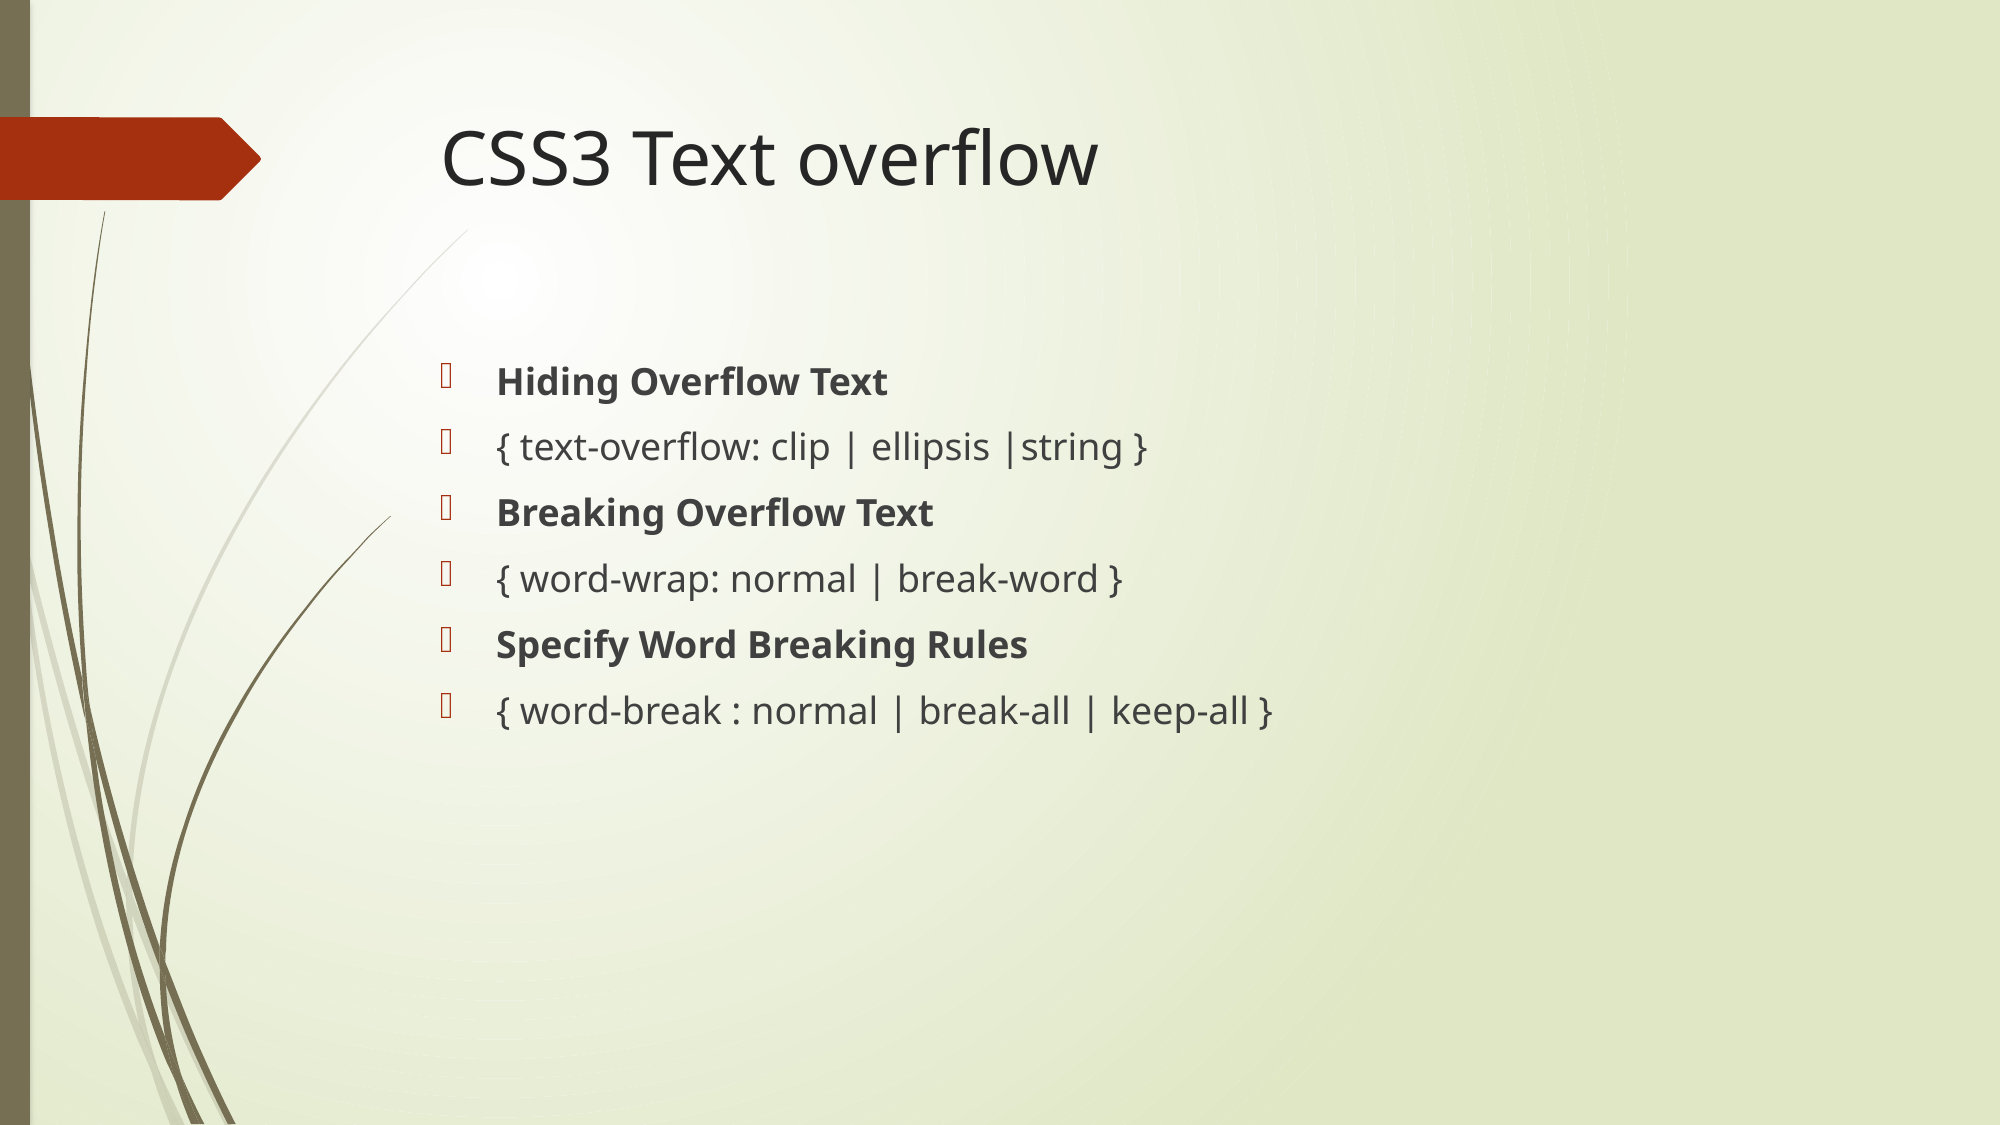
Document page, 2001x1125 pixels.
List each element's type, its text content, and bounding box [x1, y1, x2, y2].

list Hiding Overflow Text { text-overflow: clip | ellipsis |string } Breaking Overflow Text { word-wrap: normal | break-word } Specify Word Breaking Rules { word-break : normal | break-all | keep-all } [424, 350, 1888, 970]
title CSS3 Text overflow [425, 102, 1888, 313]
